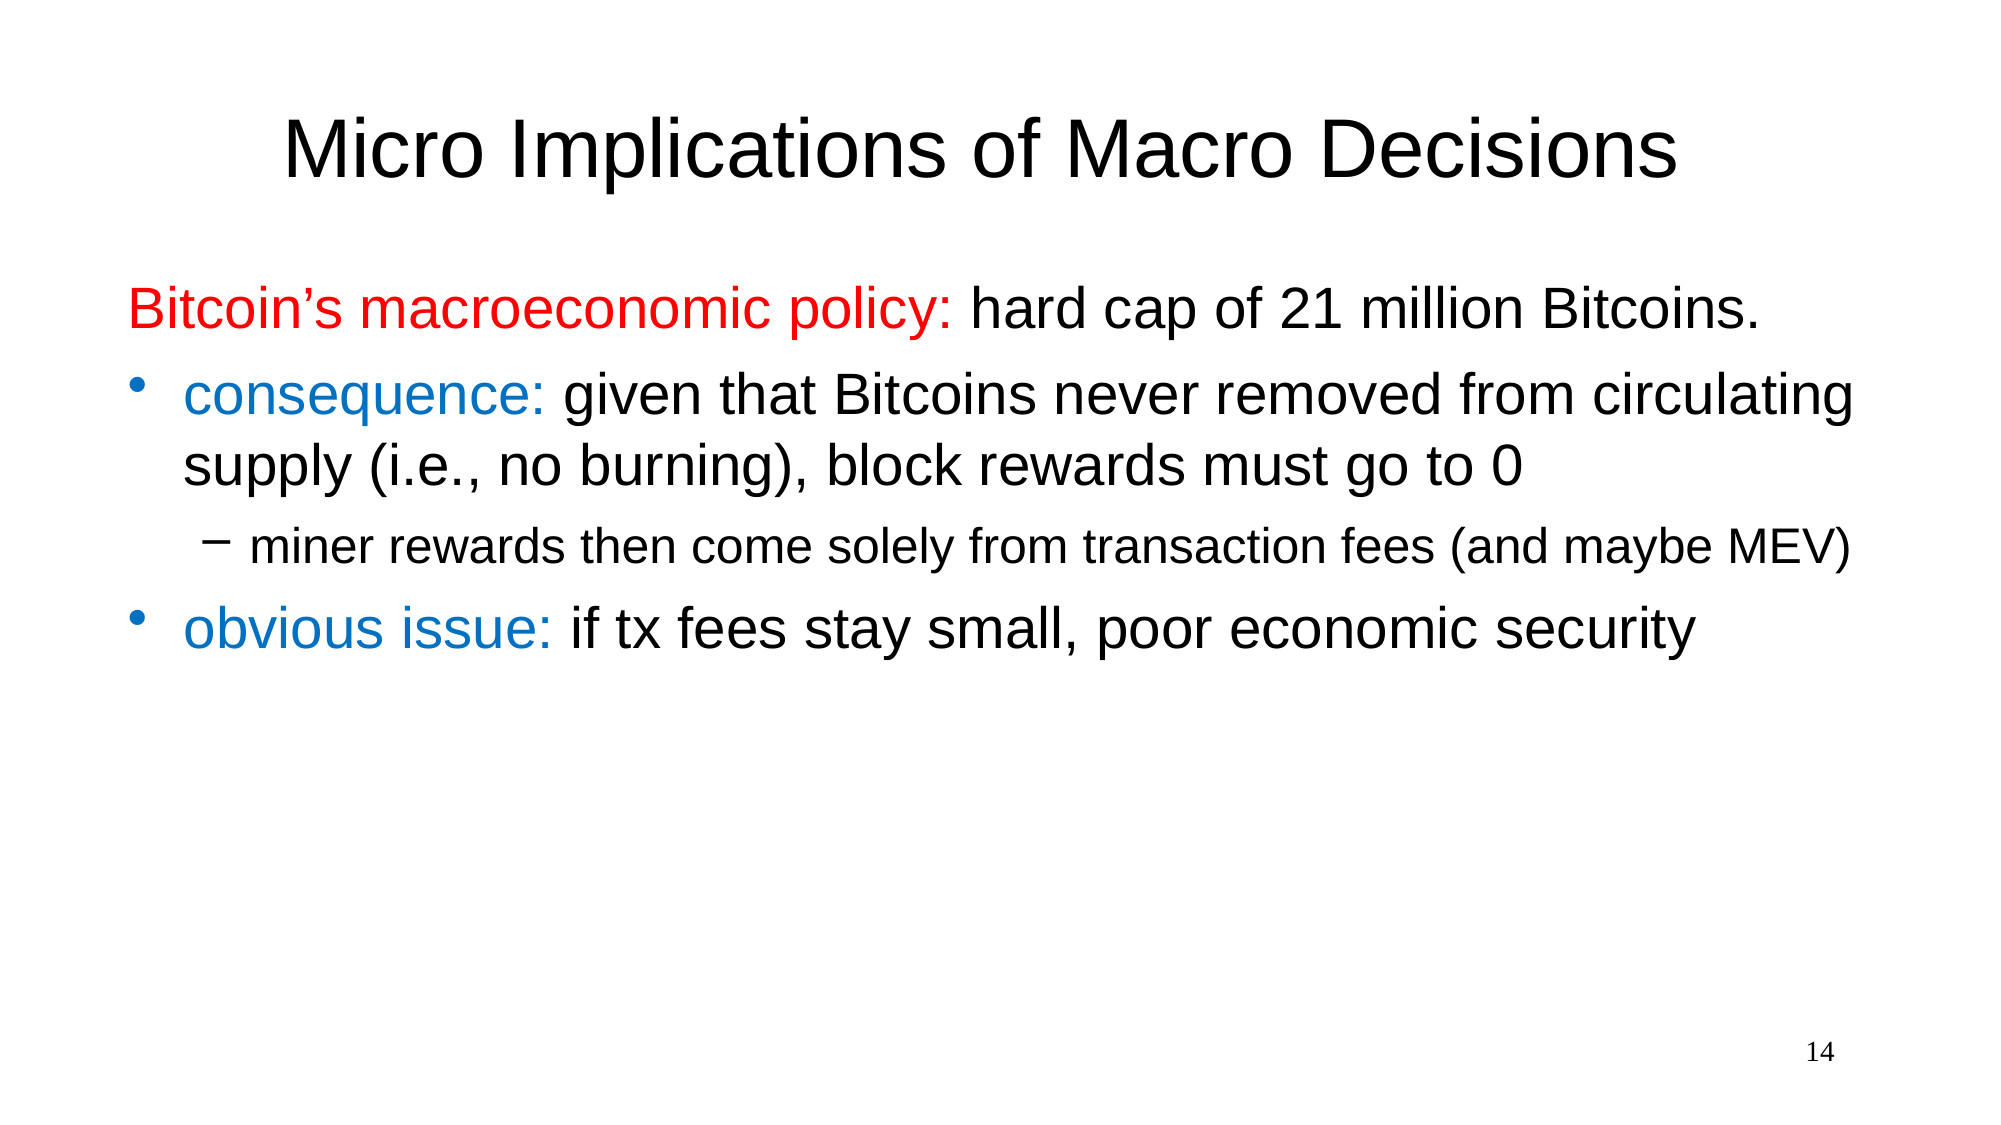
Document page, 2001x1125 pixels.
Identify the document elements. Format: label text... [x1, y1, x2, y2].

list Bitcoin’s macroeconomic policy: hard cap of 21 million Bitcoins. consequence: given that Bitcoins never removed from circulating supply (i.e., no burning), block rewards must go to 0 miner rewards then come solely from transaction fees (and maybe MEV) obvious issue: if tx fees stay small, poor economic security [112, 262, 1963, 1026]
slide_number 14 [1433, 1024, 1851, 1101]
title Micro Implications of Macro Decisions [199, 49, 1763, 238]
